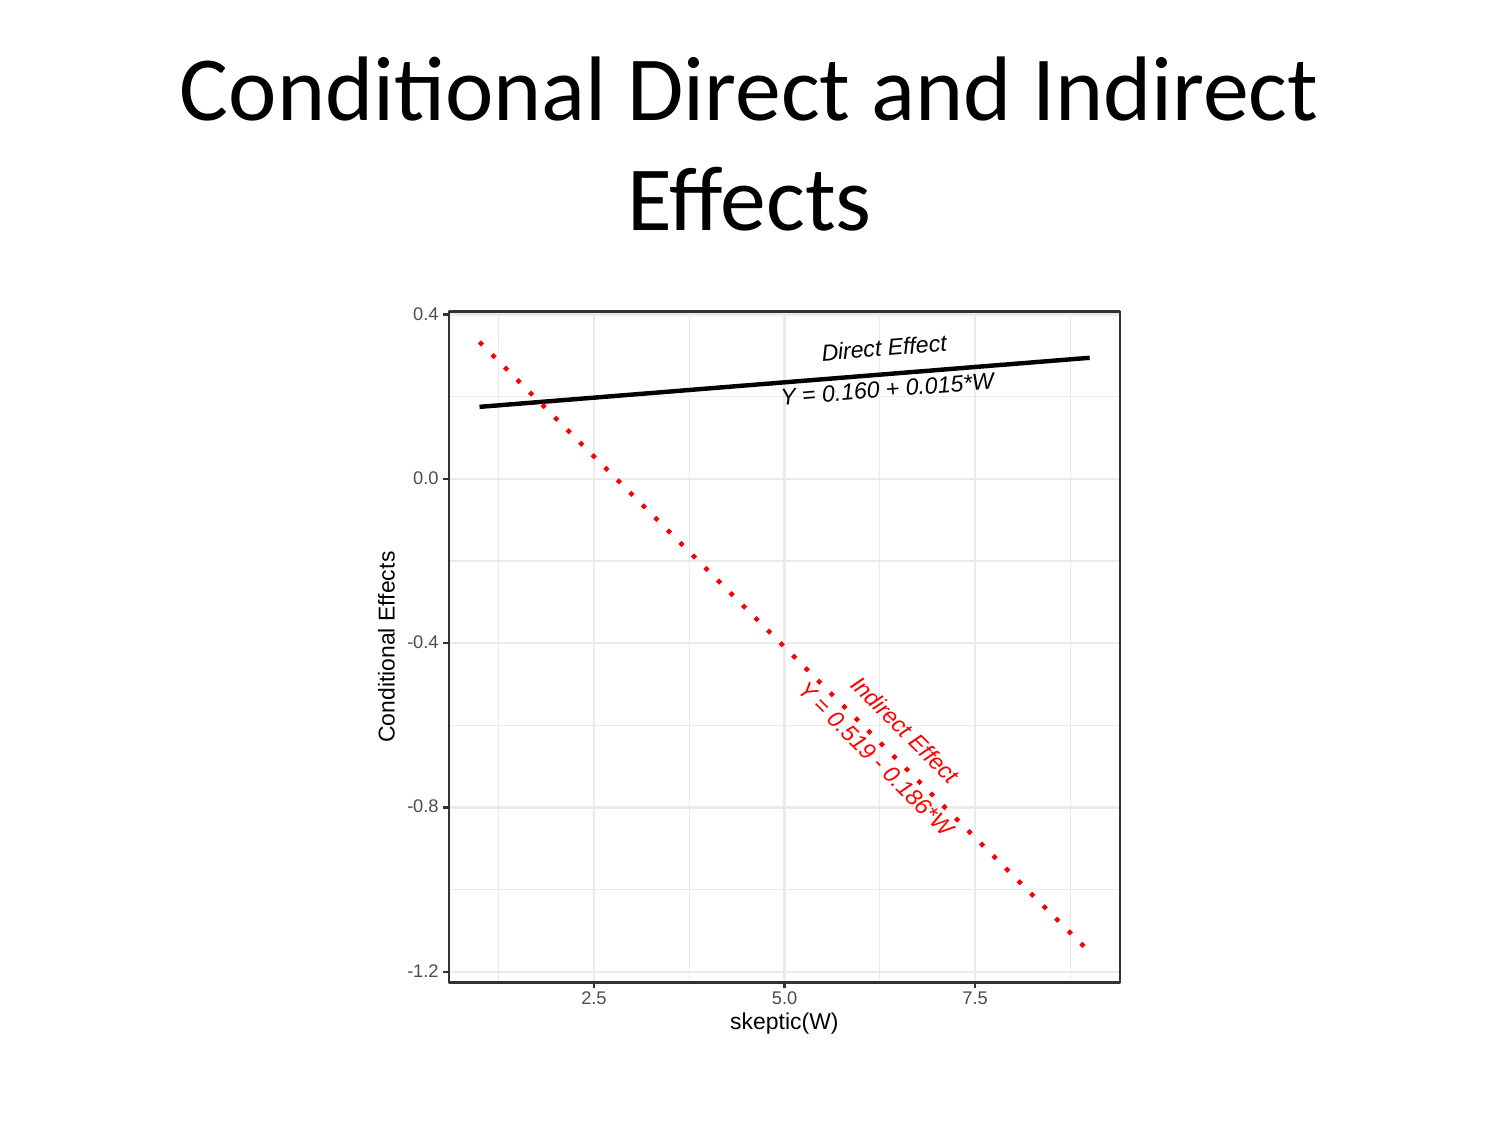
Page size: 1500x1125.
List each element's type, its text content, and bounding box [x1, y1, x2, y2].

title Conditional Direct and Indirect Effects [75, 45, 1425, 233]
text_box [149, 299, 1351, 1051]
